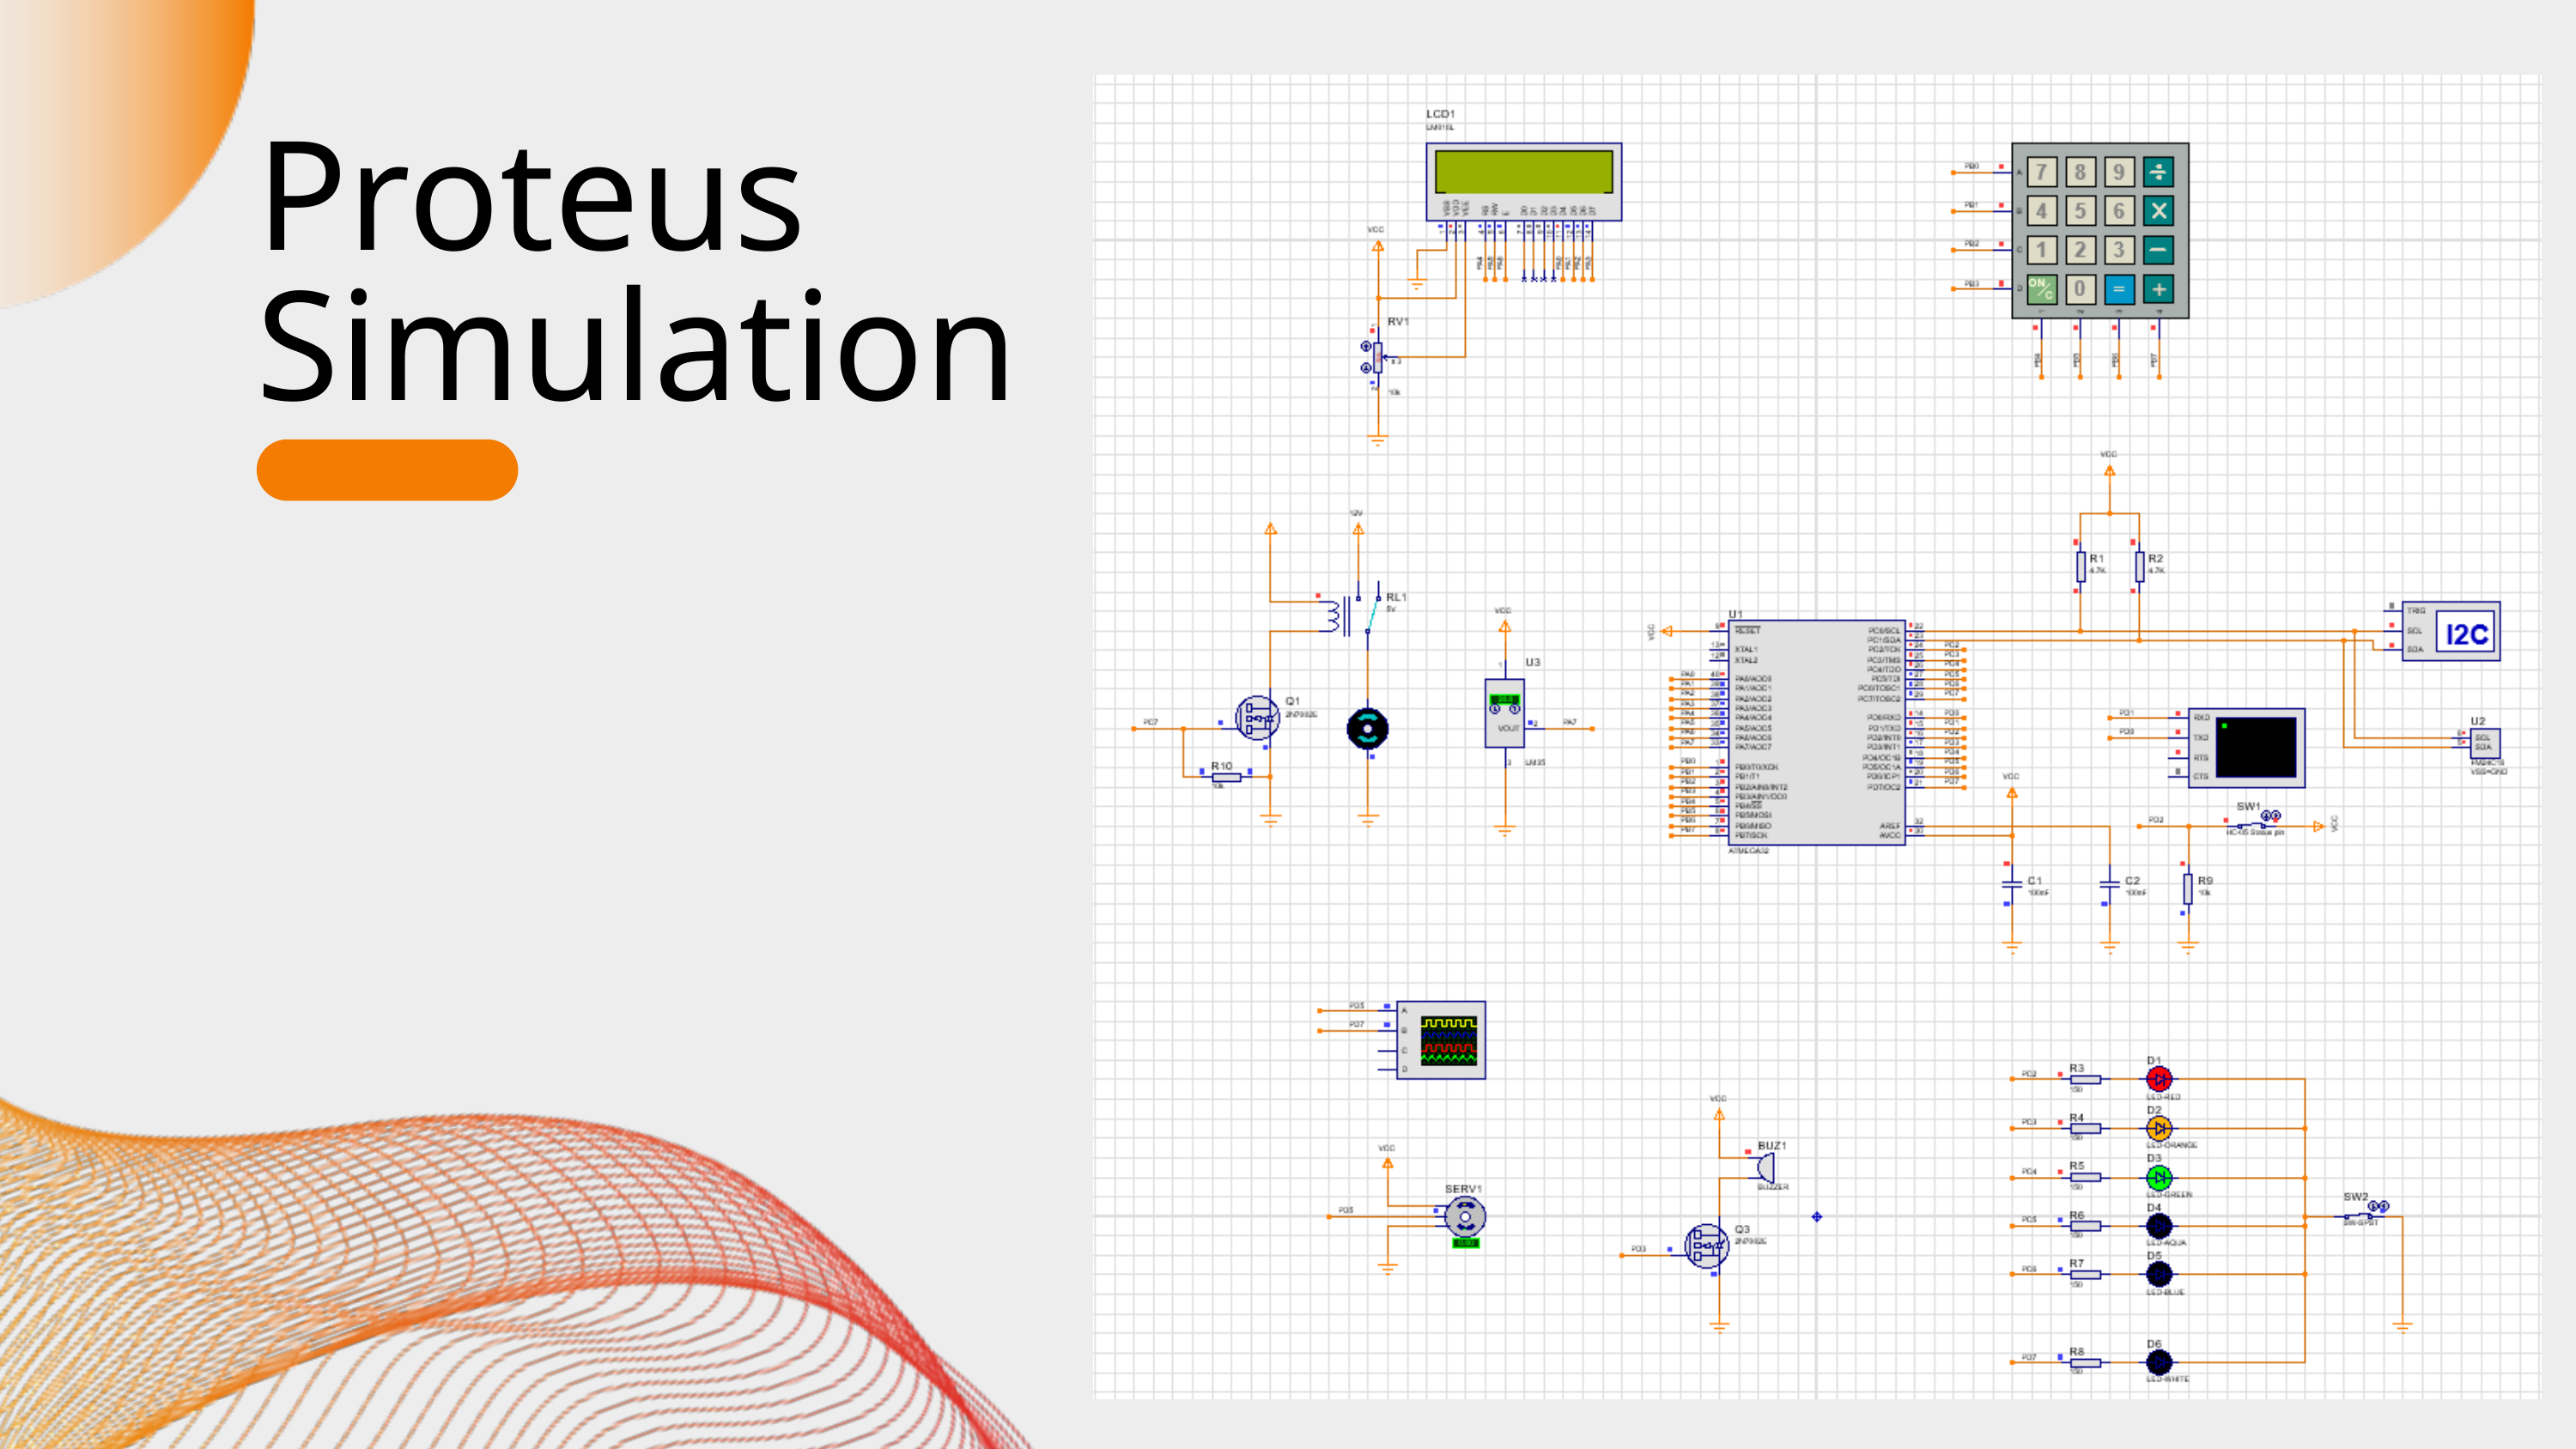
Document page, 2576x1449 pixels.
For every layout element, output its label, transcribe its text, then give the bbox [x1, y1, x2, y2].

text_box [256, 439, 519, 501]
text_box Proteus Simulation [256, 130, 1088, 431]
picture [0, 0, 335, 312]
picture [1092, 75, 2542, 1399]
picture [0, 766, 1047, 1449]
